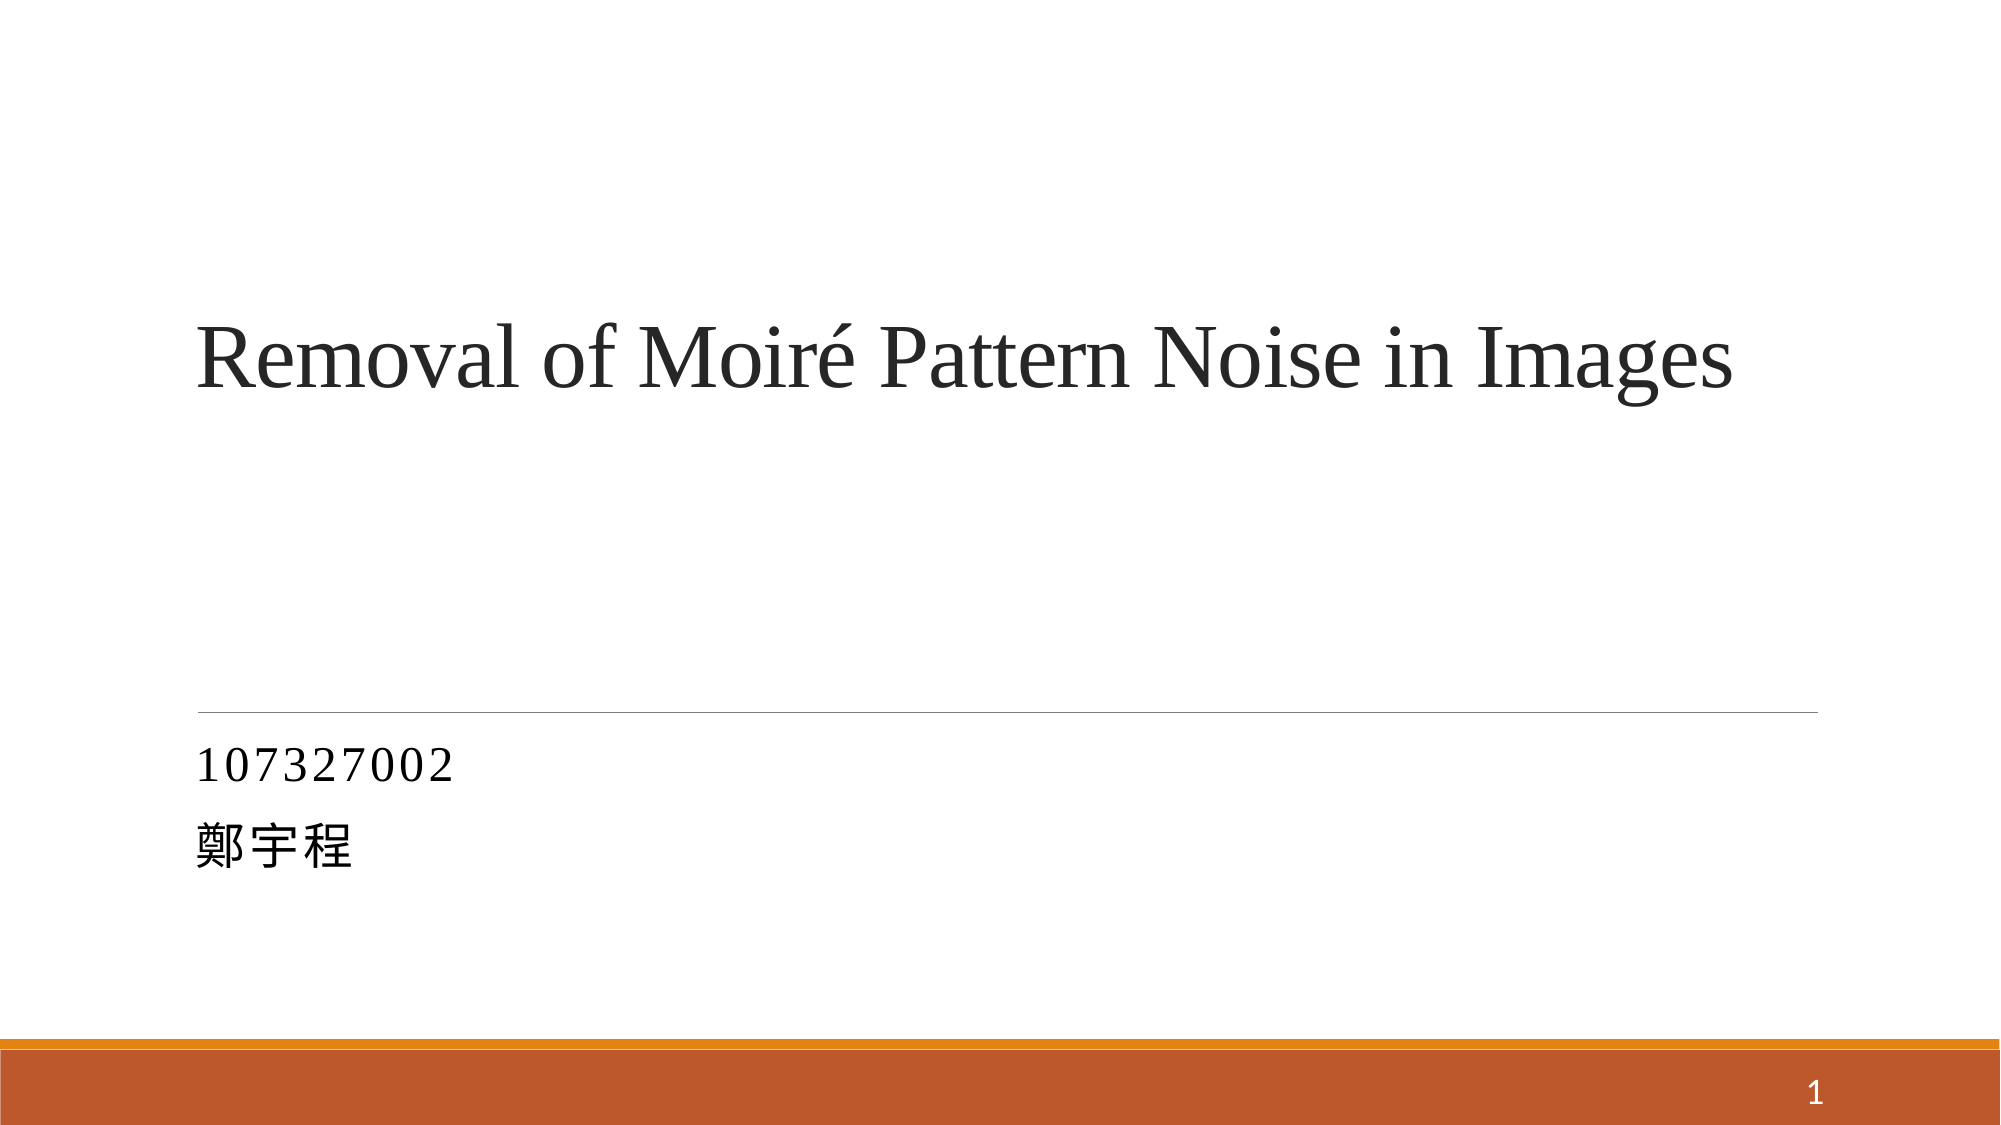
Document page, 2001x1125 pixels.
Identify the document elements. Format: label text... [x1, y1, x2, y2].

subtitle 107327002 鄭宇程 [180, 730, 1831, 919]
slide_number 1 [1624, 1059, 1840, 1120]
title Removal of Moiré Pattern Noise in Images [180, 293, 1831, 414]
